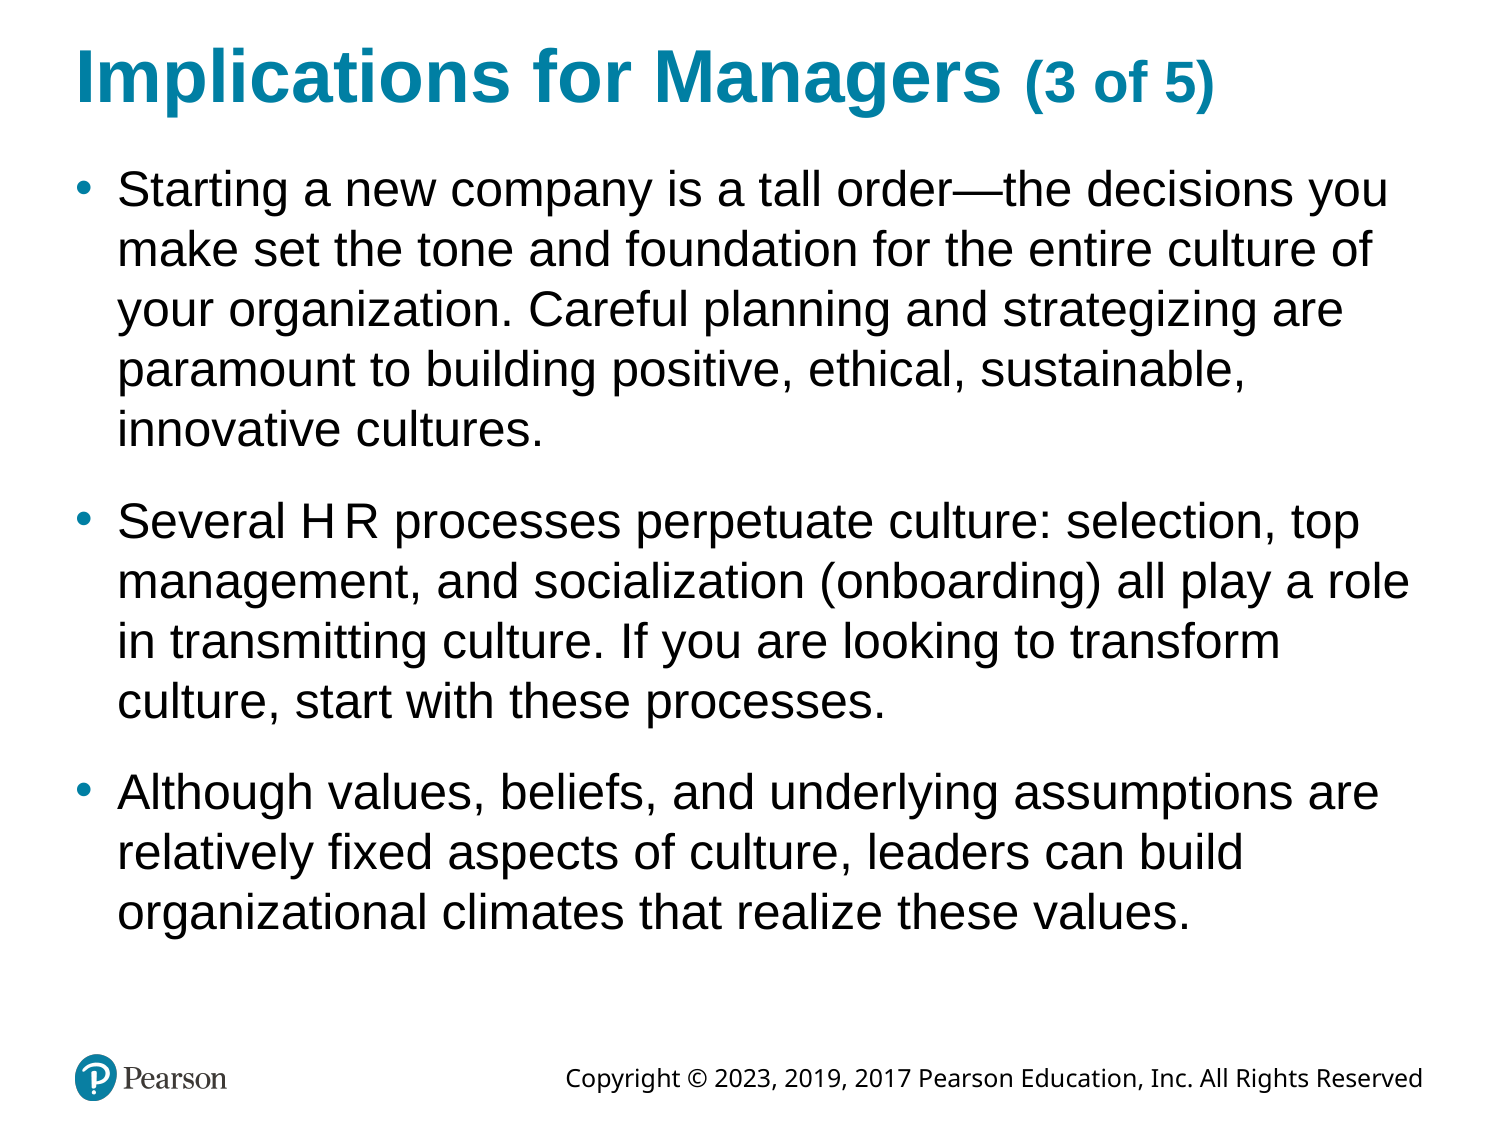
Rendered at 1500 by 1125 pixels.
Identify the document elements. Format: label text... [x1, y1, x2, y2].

title Implications for Managers (3 of 5) [75, 0, 1425, 153]
picture [75, 1054, 91, 1070]
picture [101, 1054, 227, 1101]
list Starting a new company is a tall order—the decisions you make set the tone and foundation for the entire culture of your organization. Careful planning and strategizing are paramount to building positive, ethical, sustainable, innovative cultures. Several H R processes perpetuate culture: selection, top management, and socialization (onboarding) all play a role in transmitting culture. If you are looking to transform culture, start with these processes. Although values, beliefs, and underlying assumptions are relatively fixed aspects of culture, leaders can build organizational climates that realize these values. [75, 153, 1425, 943]
picture [83, 1063, 109, 1088]
picture [75, 1087, 86, 1101]
